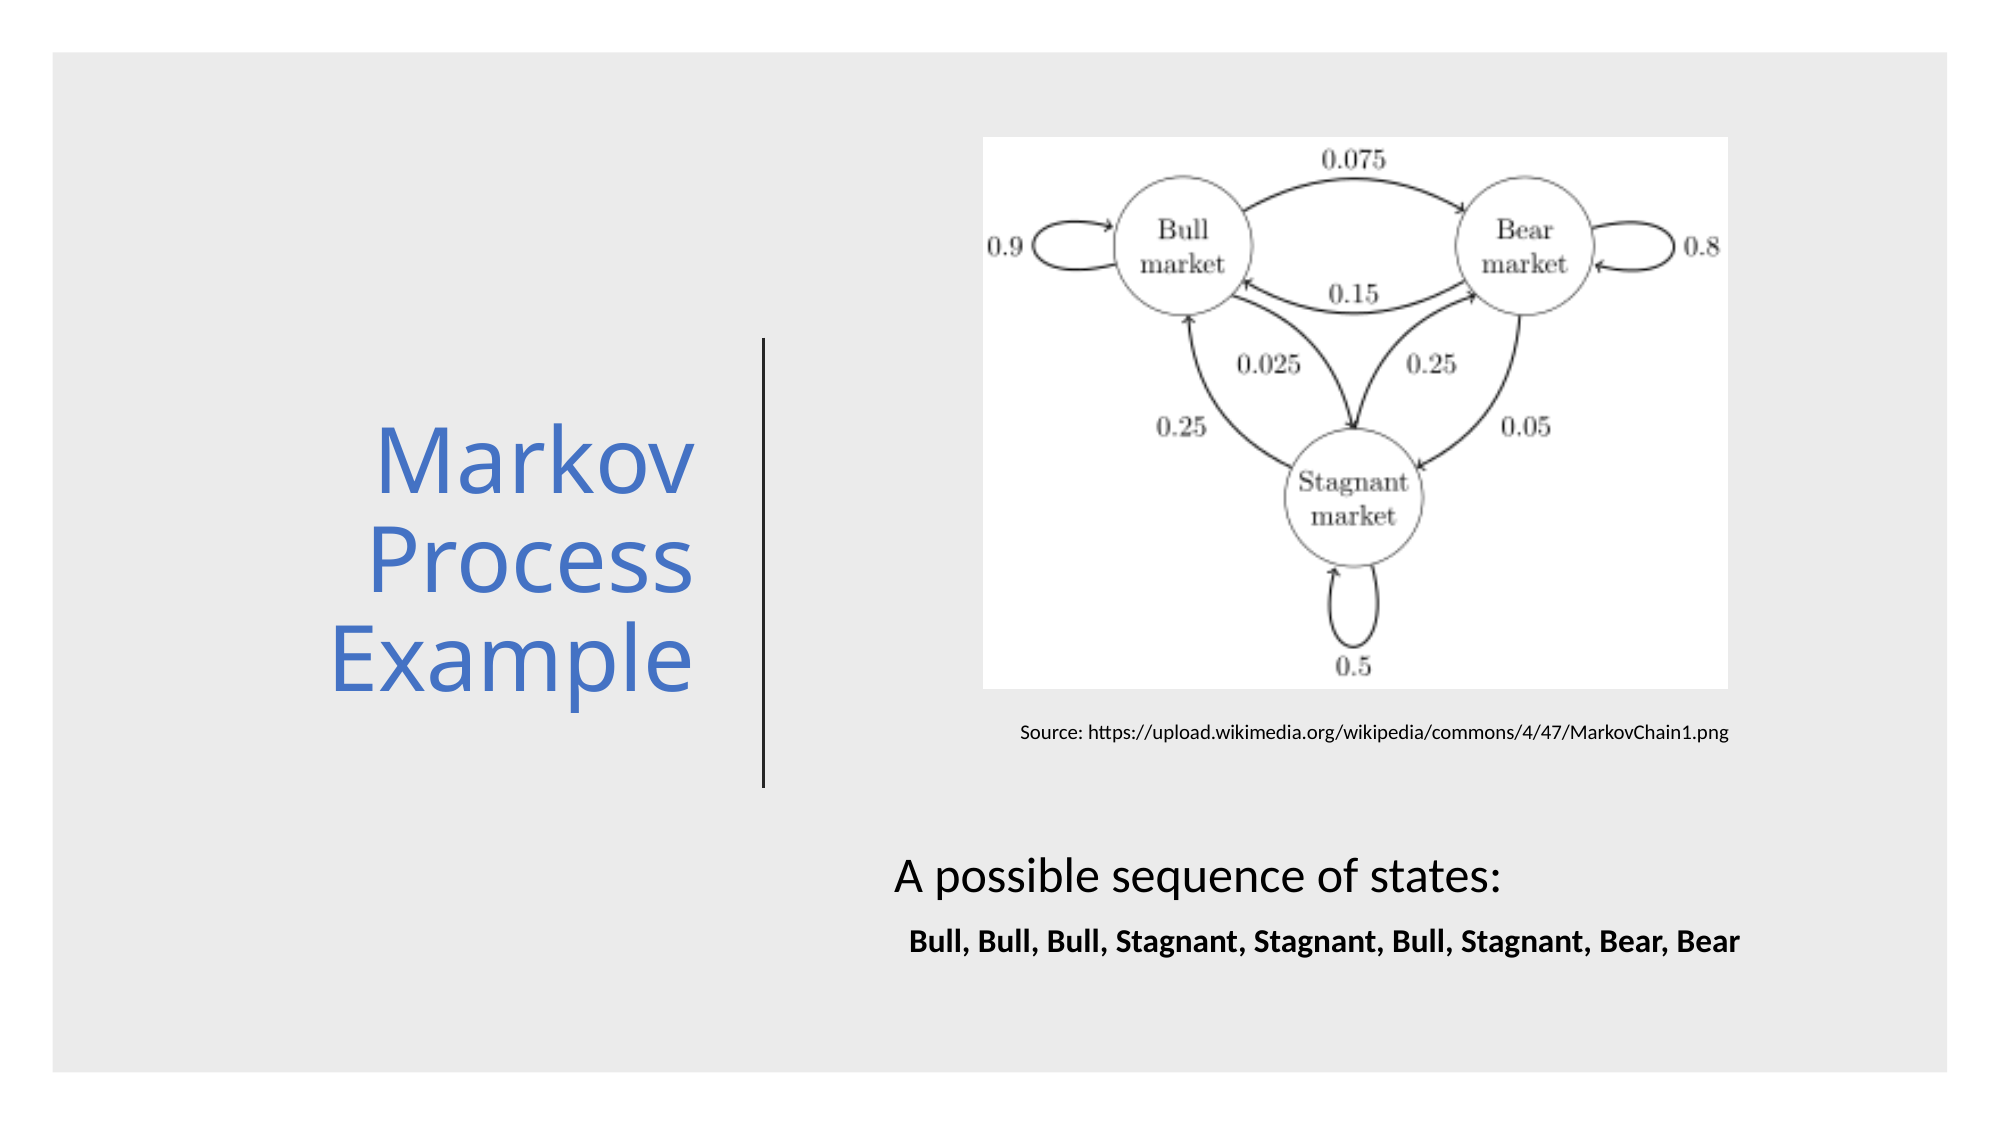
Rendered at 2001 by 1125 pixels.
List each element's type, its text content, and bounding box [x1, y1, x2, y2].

text_box Source: https://upload.wikimedia.org/wikipedia/commons/4/47/MarkovChain1.png [1005, 711, 1745, 752]
title Markov Process Example [137, 158, 711, 967]
picture [982, 137, 1728, 690]
text_box [52, 51, 1948, 1073]
list A possible sequence of states: Bull, Bull, Bull, Stagnant, Stagnant, Bull, Stagnant, Bear, Bear [879, 814, 1832, 994]
